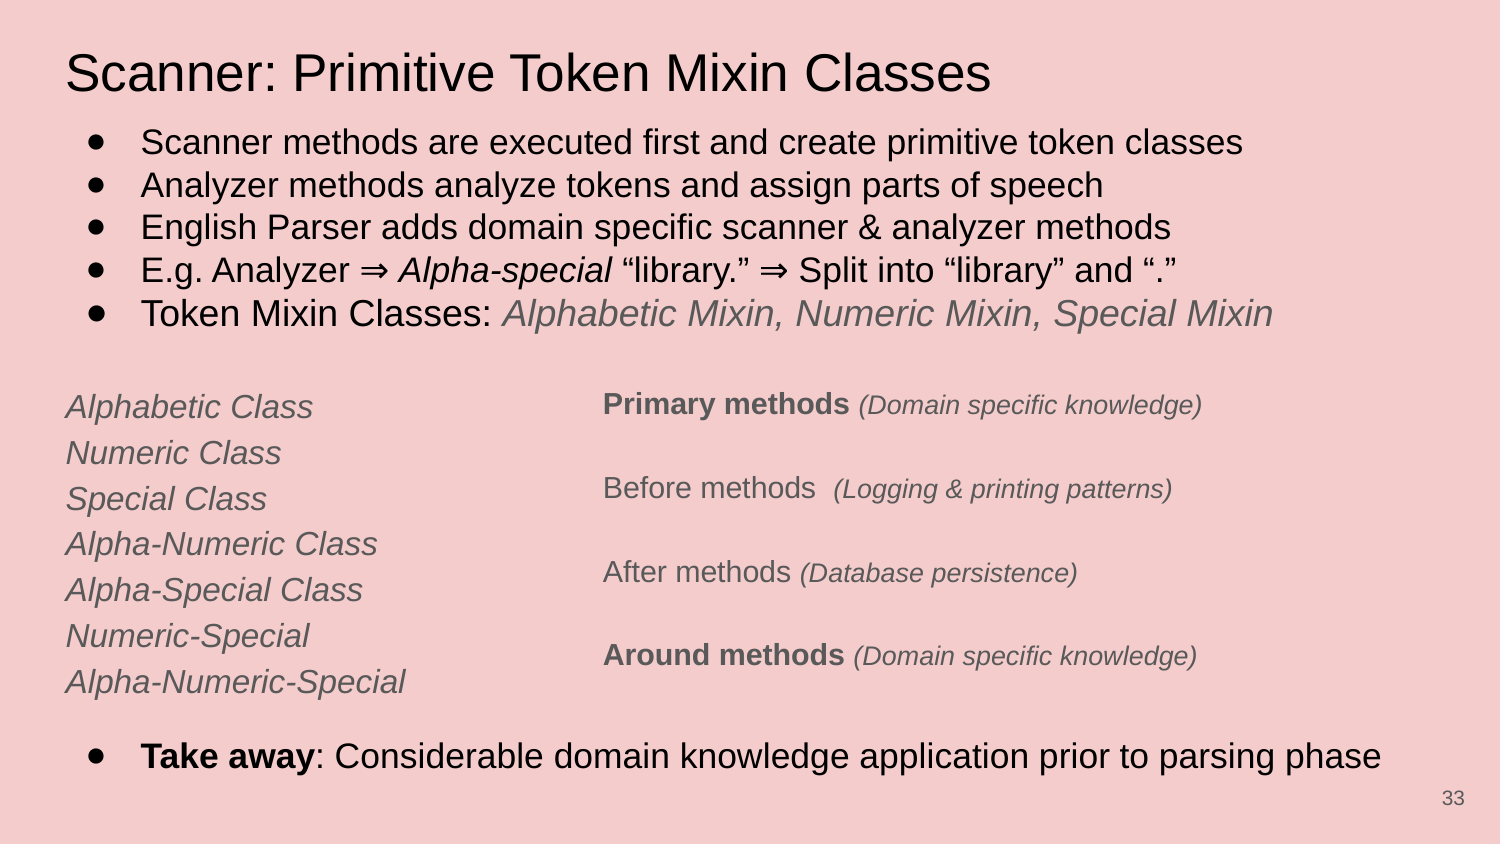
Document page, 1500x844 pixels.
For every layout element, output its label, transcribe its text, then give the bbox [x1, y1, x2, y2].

title Scanner: Primitive Token Mixin Classes [50, 23, 1449, 104]
slide_number ‹#› [1389, 764, 1480, 830]
text_box Scanner methods are executed first and create primitive token classes Analyzer methods analyze tokens and assign parts of speech English Parser adds domain specific scanner & analyzer methods E.g. Analyzer ⇒ Alpha-special “library.” ⇒ Split into “library” and “.” Token Mixin Classes: Alphabetic Mixin, Numeric Mixin, Special Mixin [50, 104, 1480, 350]
list Alphabetic Class Numeric Class Special Class Alpha-Numeric Class Alpha-Special Class Numeric-Special Alpha-Numeric-Special [50, 364, 525, 718]
list Primary methods (Domain specific knowledge) Before methods (Logging & printing patterns) After methods (Database persistence) Around methods (Domain specific knowledge) [587, 364, 1449, 725]
text_box Take away: Considerable domain knowledge application prior to parsing phase [50, 718, 1404, 791]
